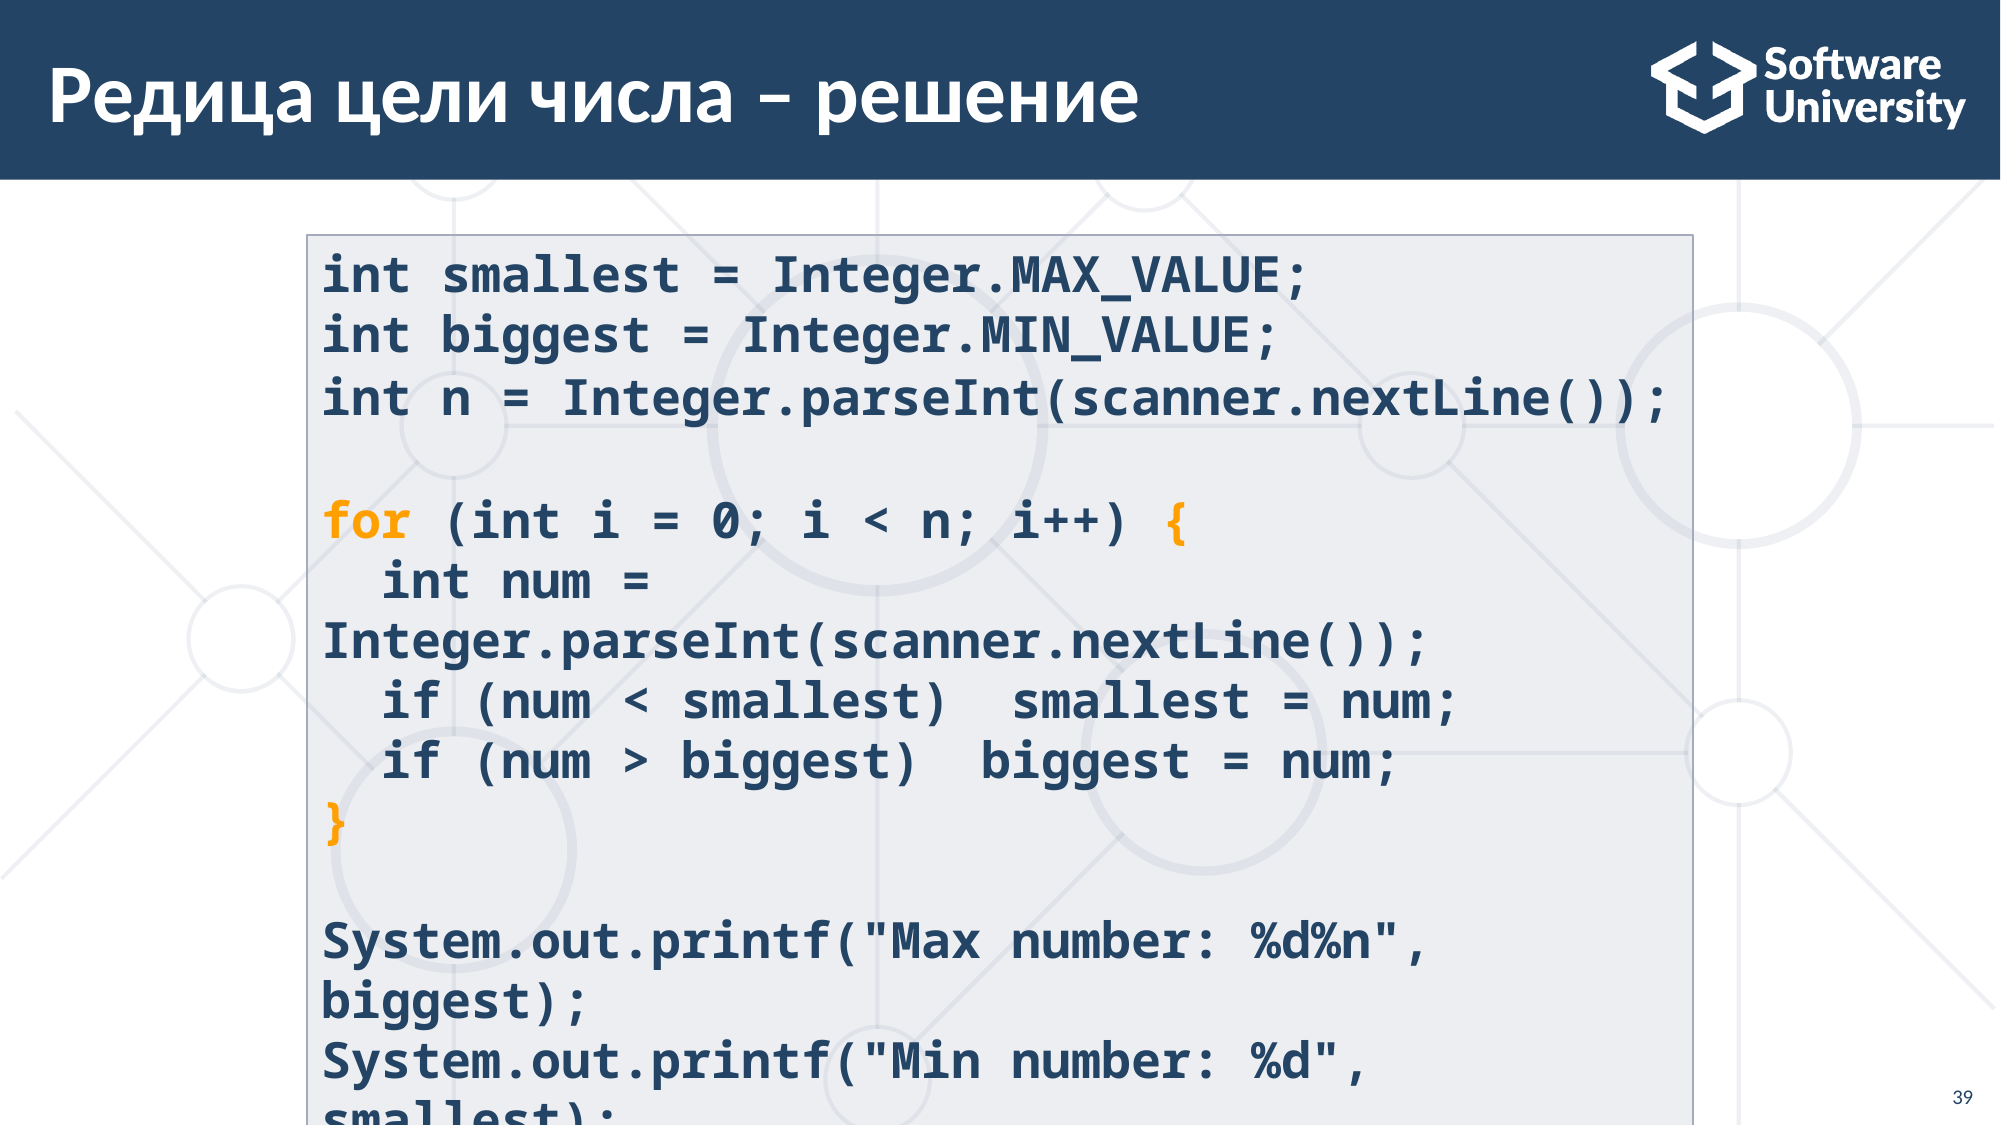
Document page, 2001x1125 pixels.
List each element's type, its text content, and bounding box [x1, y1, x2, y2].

title Редица цели числа – решение [31, 16, 1625, 162]
picture [1651, 41, 1966, 134]
slide_number 39 [1927, 1067, 1989, 1117]
text_box int smallest = Integer.MAX_VALUE; int biggest = Integer.MIN_VALUE; int n = Integer.parseInt(scanner.nextLine()); for (int i = 0; i < n; i++) { int num = Integer.parseInt(scanner.nextLine()); if (num < smallest) smallest = num; if (num > biggest) biggest = num; } System.out.printf("Max number: %d%n", biggest); System.out.printf("Min number: %d", smallest); [306, 235, 1694, 1125]
